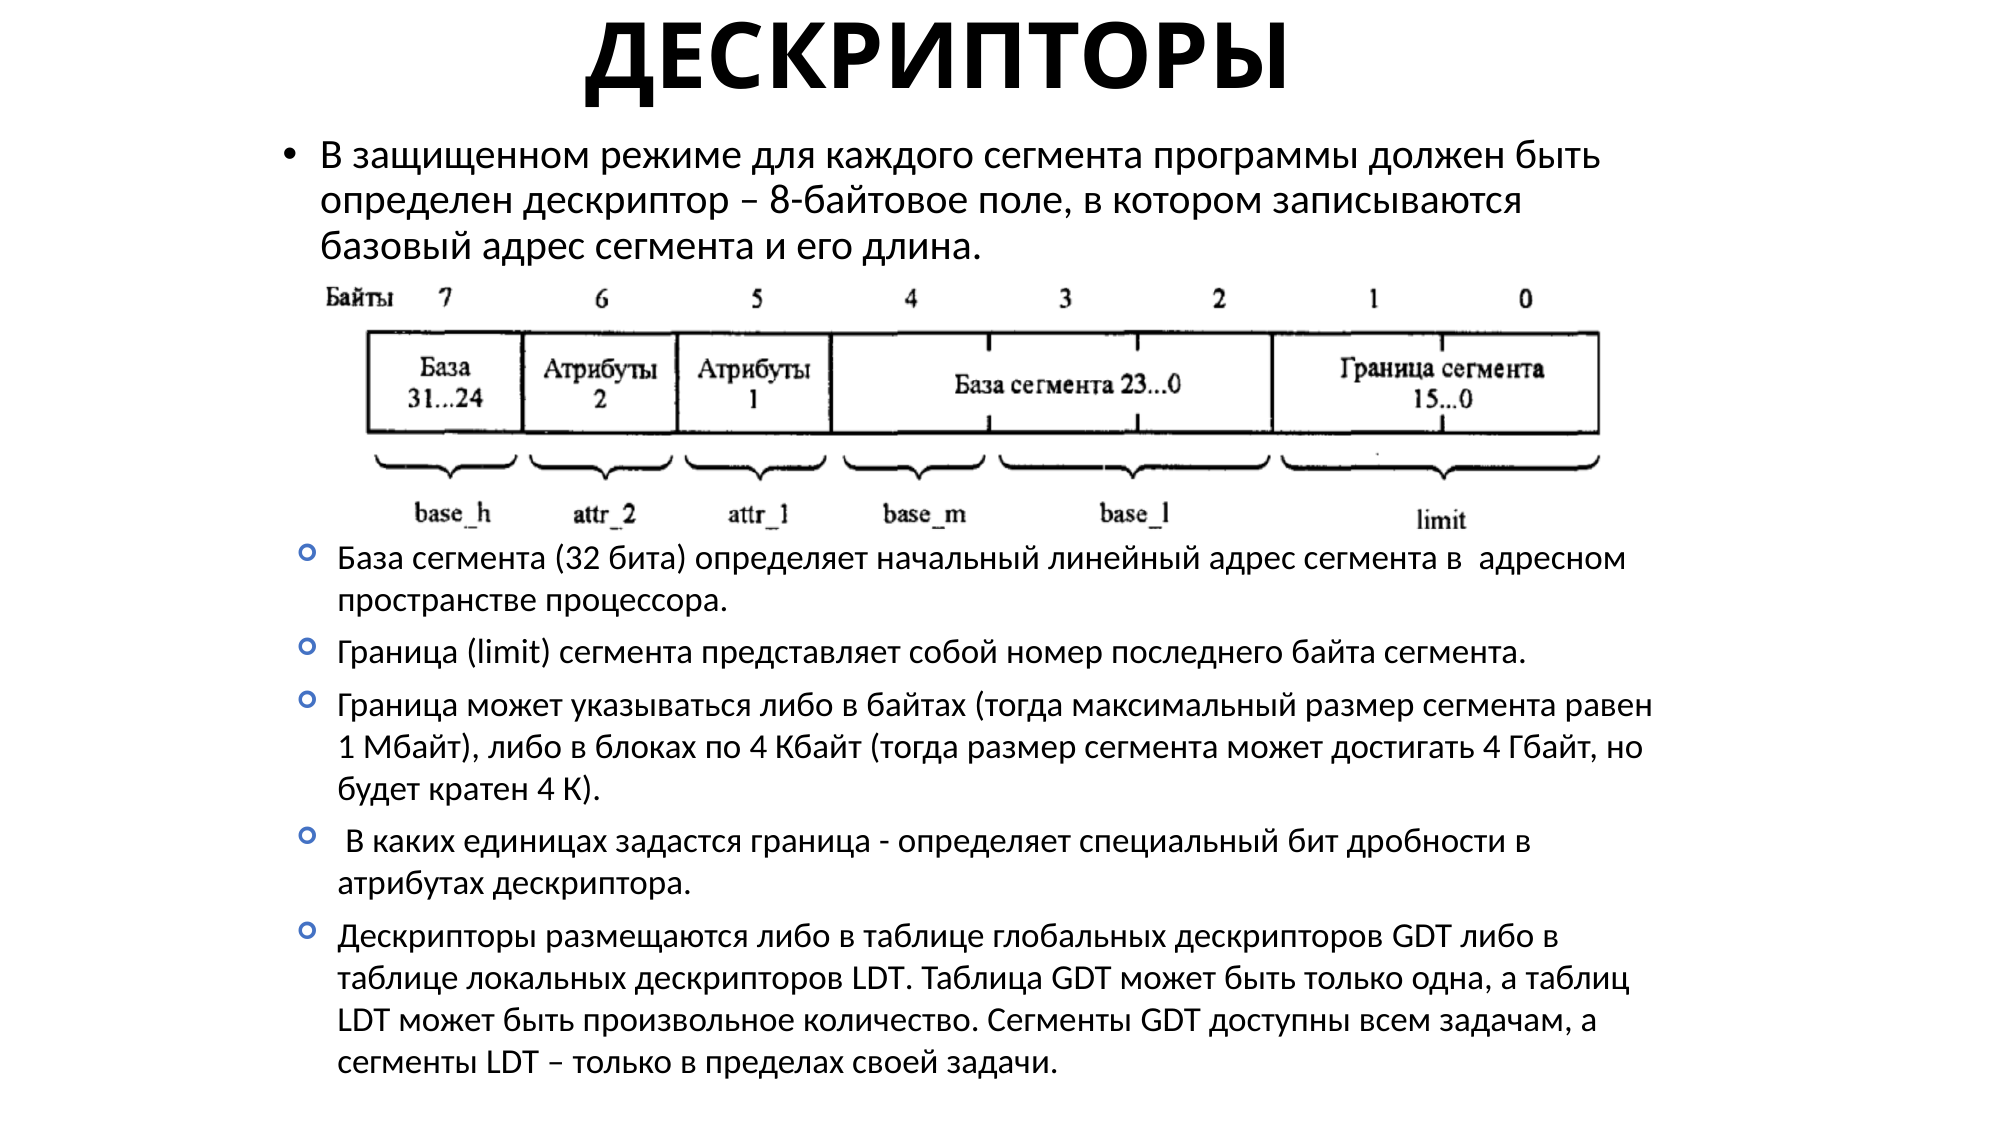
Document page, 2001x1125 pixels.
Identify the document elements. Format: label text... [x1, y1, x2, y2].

picture [302, 278, 1603, 538]
text_box База сегмента (32 бита) определяет начальный линейный адрес сегмента в адресном пространстве процессора. Граница (limit) сегмента представляет собой номер последнего байта сегмента. Граница может указываться либо в байтах (тогда максимальный размер сегмента равен 1 Мбайт), либо в блоках по 4 Кбайт (тогда размер сегмента может достигать 4 Гбайт, но будет кратен 4 К). В каких единицах задастся граница - определяет специальный бит дробности в атрибутах дескриптора. Дескрипторы размещаются либо в таблице глобальных дескрипторов GDT либо в таблице локальных дескрипторов LDT. Таблица GDT может быть только одна, а таблиц LDT может быть произвольное количество. Сегменты GDT доступны всем задачам, а сегменты LDT – только в пределах своей задачи. [281, 527, 1688, 1094]
title ДЕСКРИПТОРЫ [326, 0, 1552, 117]
list В защищенном режиме для каждого сегмента программы должен быть определен дескриптор – 8-байтовое поле, в котором записываются базовый адрес сегмента и его длина. [267, 125, 1674, 291]
